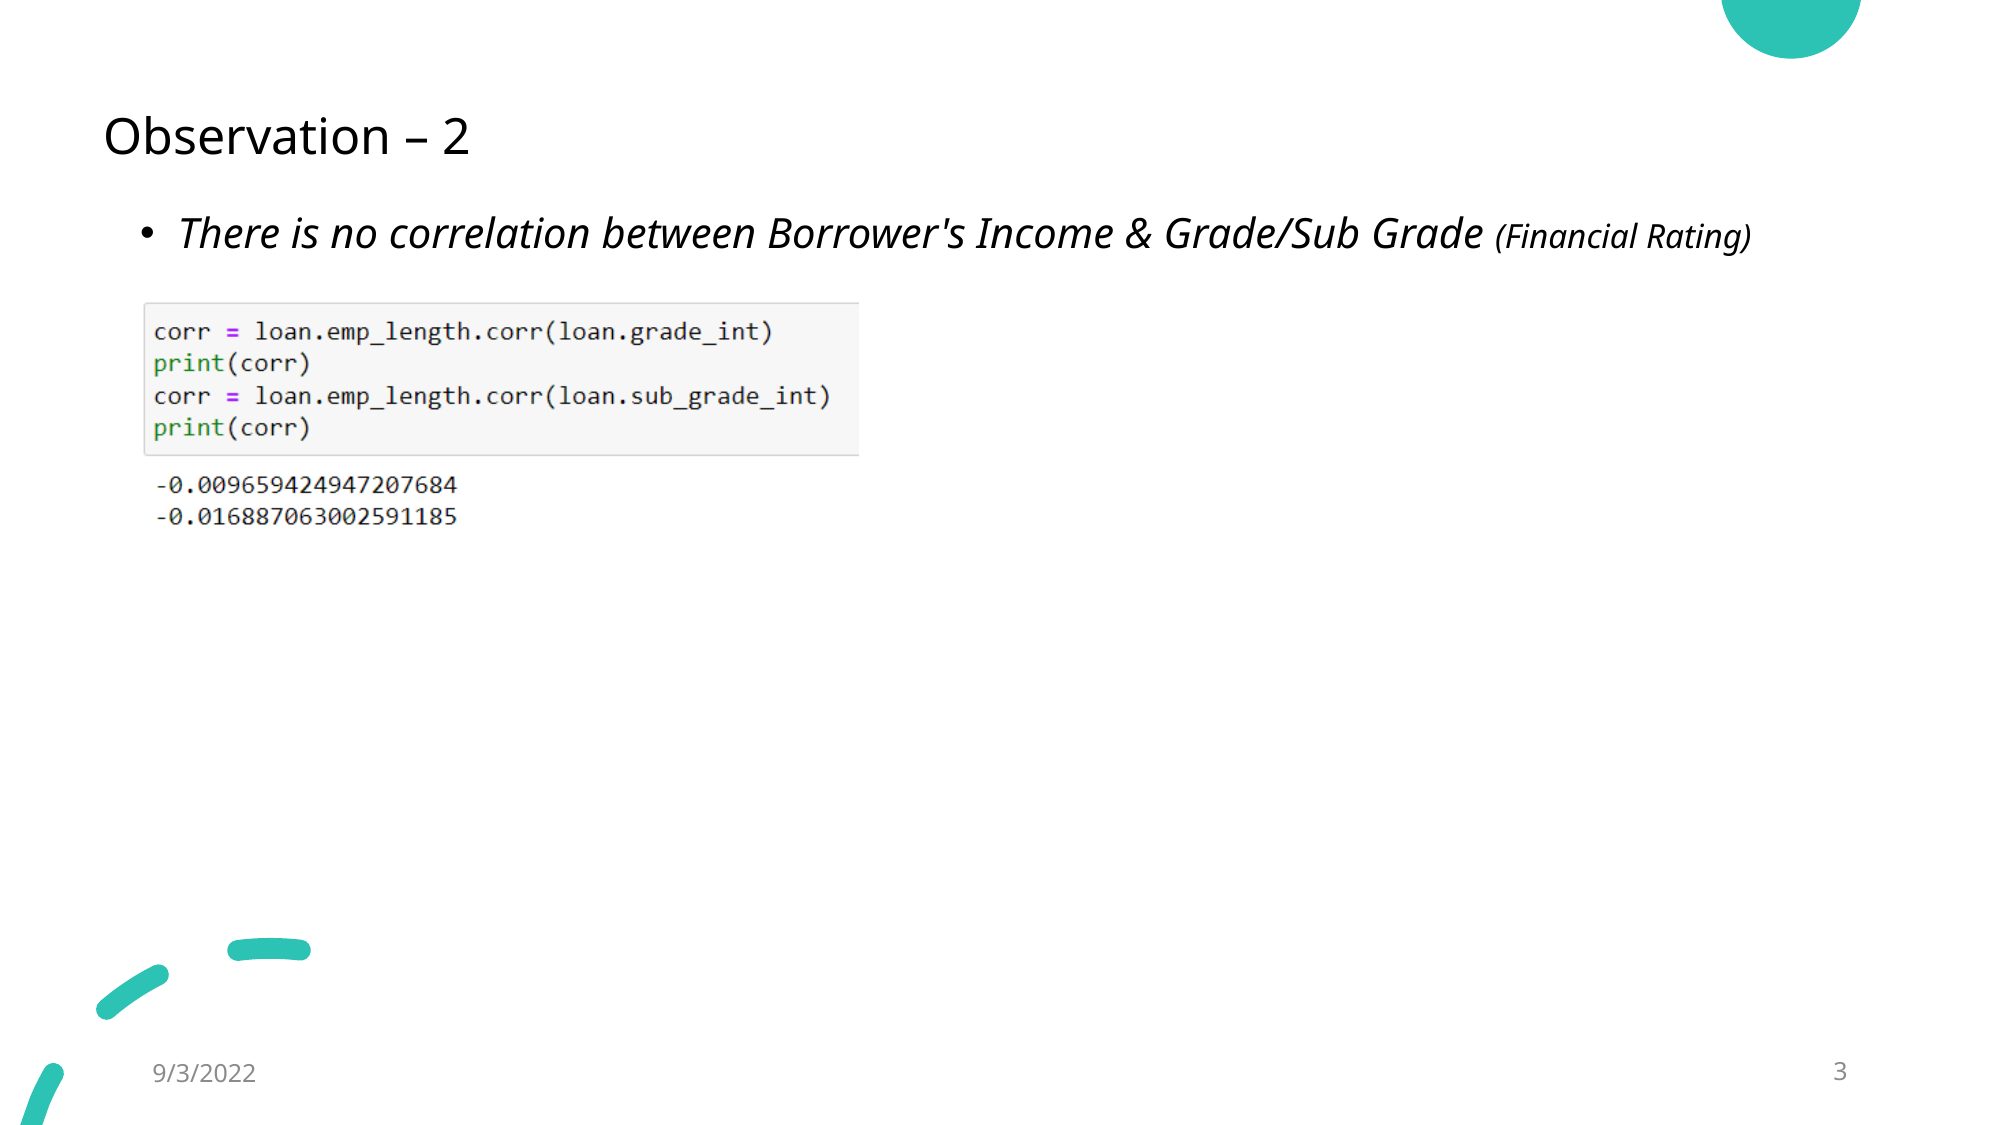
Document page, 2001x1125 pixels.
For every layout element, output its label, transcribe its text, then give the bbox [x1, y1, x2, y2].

picture [137, 300, 859, 537]
slide_number 3 [1412, 1042, 1863, 1103]
title Observation – 2 [88, 59, 1814, 218]
text_box There is no correlation between Borrower's Income & Grade/Sub Grade (Financial Rating) [125, 204, 1826, 310]
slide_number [137, 1042, 588, 1103]
